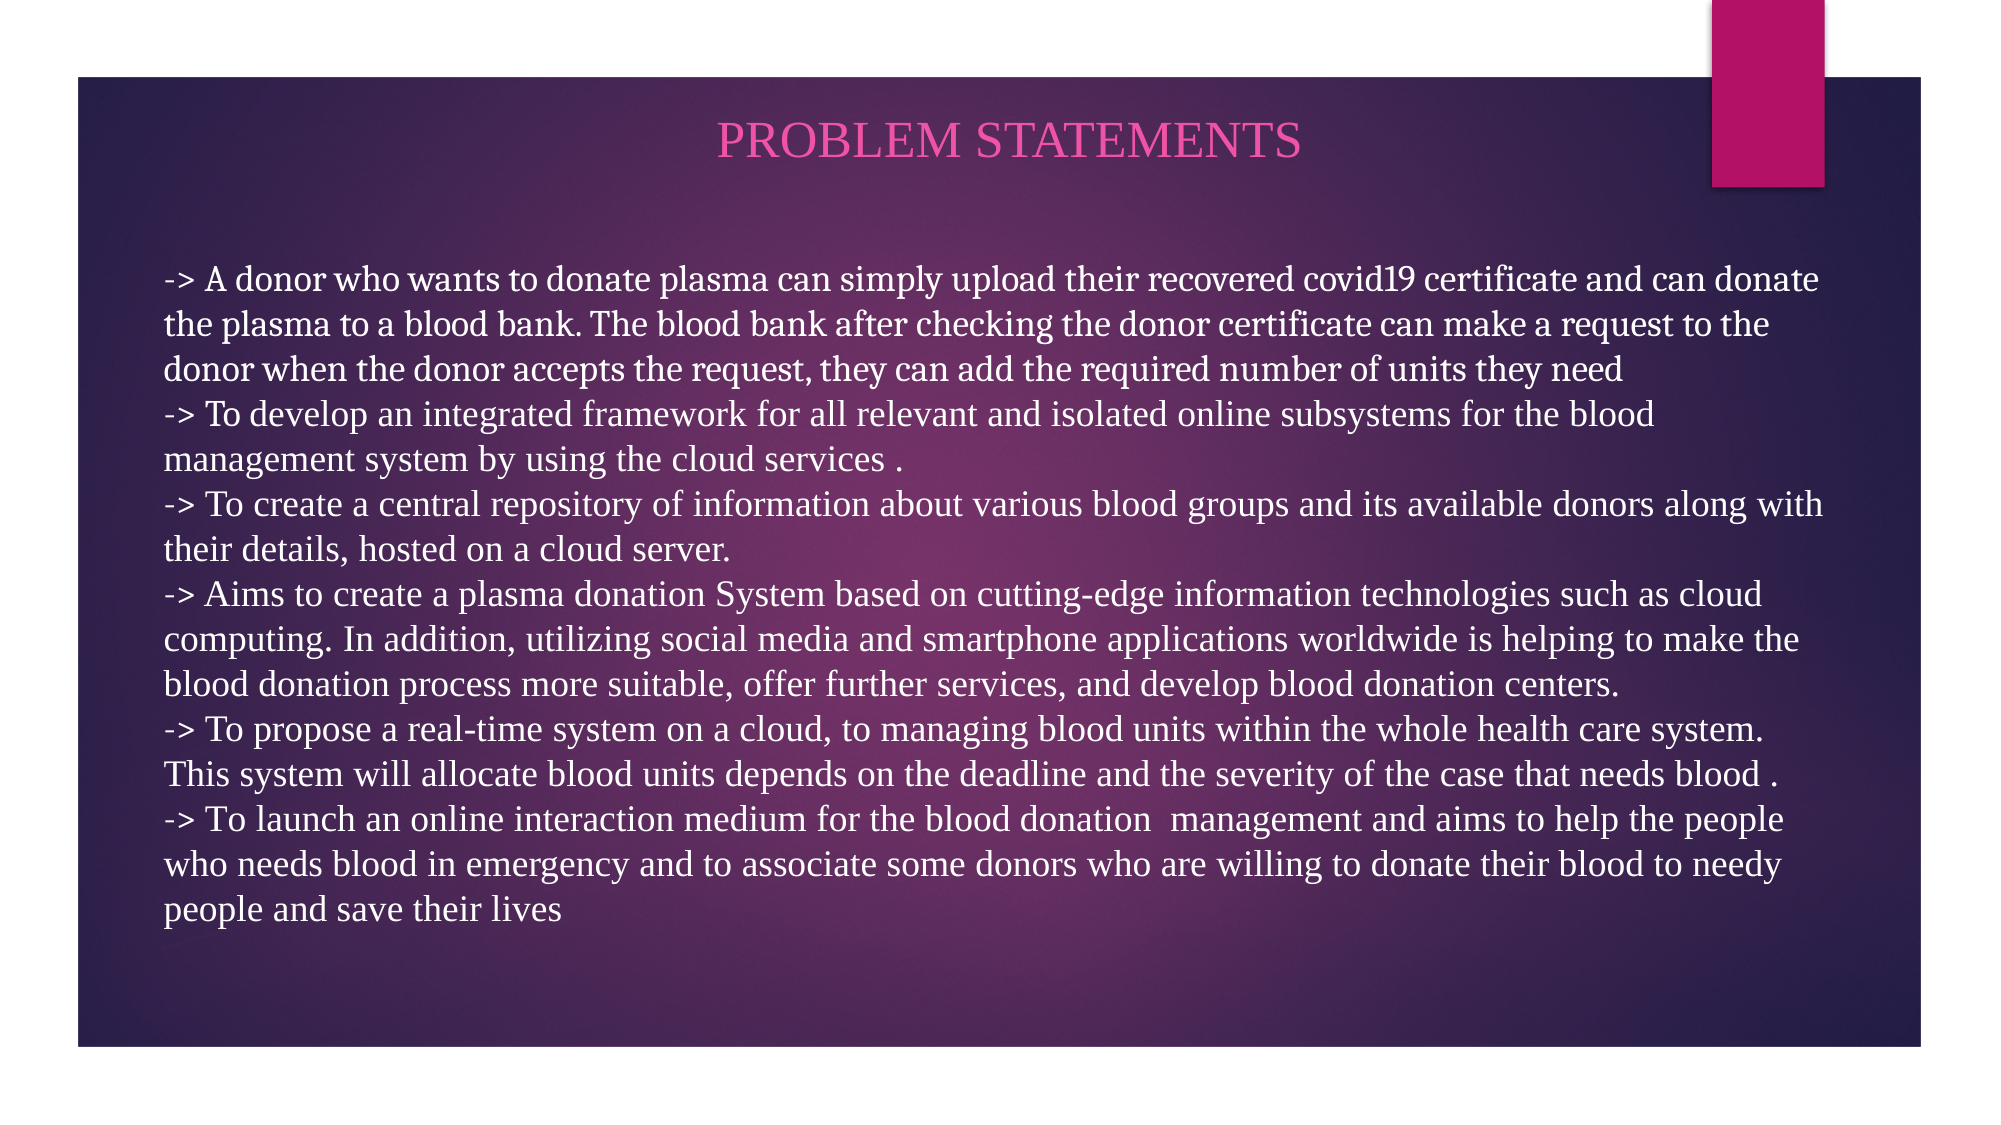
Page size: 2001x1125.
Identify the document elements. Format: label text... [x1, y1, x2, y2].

title -> A donor who wants to donate plasma can simply upload their recovered covid19 certificate and can donate the plasma to a blood bank. The blood bank after checking the donor certificate can make a request to the donor when the donor accepts the request, they can add the required number of units they need -> To develop an integrated framework for all relevant and isolated online subsystems for the blood management system by using the cloud services . -> To create a central repository of information about various blood groups and its available donors along with their details, hosted on a cloud server. -> Aims to create a plasma donation System based on cutting-edge information technologies such as cloud computing. In addition, utilizing social media and smartphone applications worldwide is helping to make the blood donation process more suitable, offer further services, and develop blood donation centers. -> To propose a real-time system on a cloud, to managing blood units within the whole health care system. This system will allocate blood units depends on the deadline and the severity of the case that needs blood . -> To launch an online interaction medium for the blood donation management and aims to help the people who needs blood in emergency and to associate some donors who are willing to donate their blood to needy people and save their lives [148, 207, 1852, 1072]
subtitle PROBLEM STATEMENTS [701, 97, 1395, 166]
